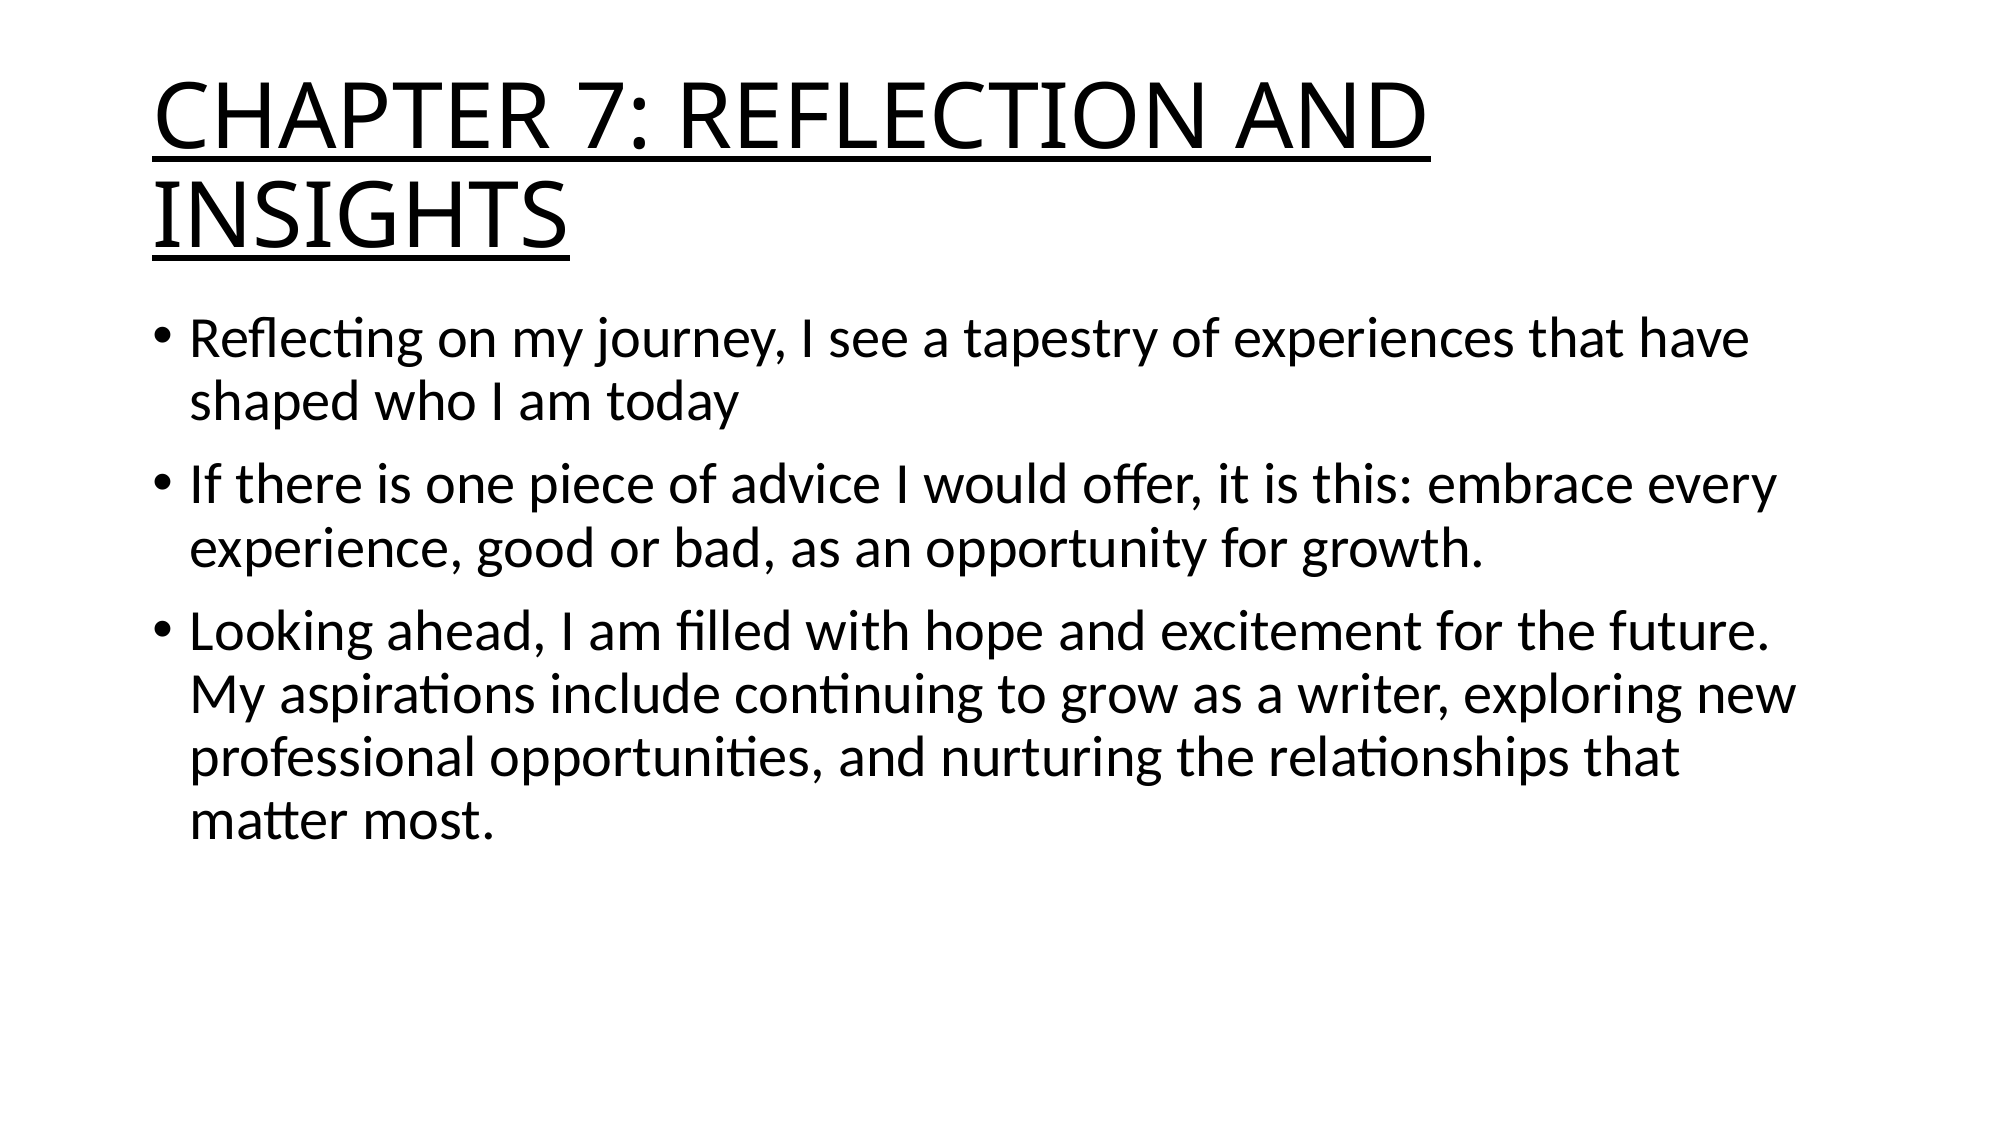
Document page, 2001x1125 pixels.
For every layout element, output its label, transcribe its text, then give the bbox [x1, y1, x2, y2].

title CHAPTER 7: REFLECTION AND INSIGHTS [137, 59, 1863, 278]
list Reflecting on my journey, I see a tapestry of experiences that have shaped who I am today If there is one piece of advice I would offer, it is this: embrace every experience, good or bad, as an opportunity for growth. Looking ahead, I am filled with hope and excitement for the future. My aspirations include continuing to grow as a writer, exploring new professional opportunities, and nurturing the relationships that matter most. [137, 299, 1863, 1014]
